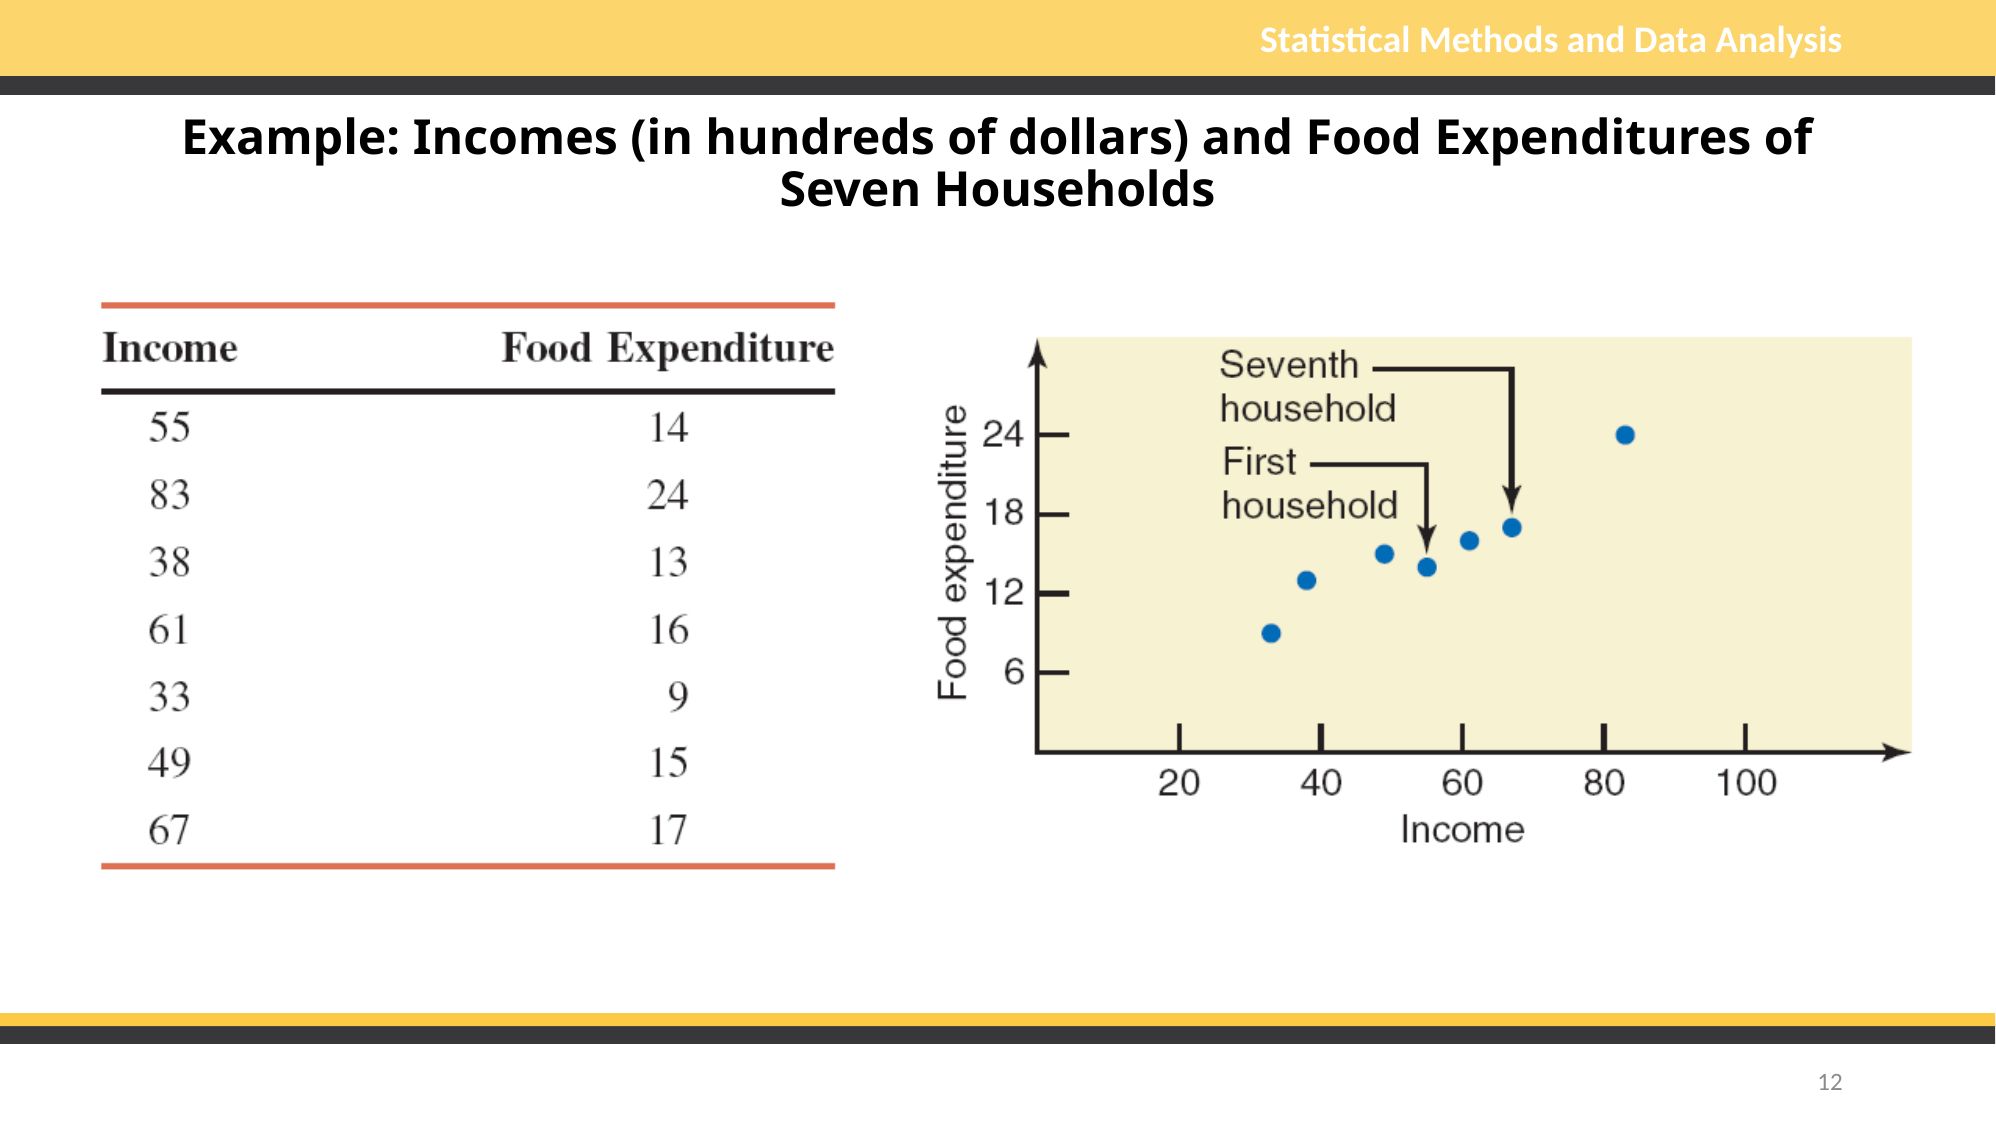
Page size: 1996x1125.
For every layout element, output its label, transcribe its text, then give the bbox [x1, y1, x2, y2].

picture [0, 76, 1996, 95]
slide_number 12 [1755, 1057, 1858, 1103]
title Example: Incomes (in hundreds of dollars) and Food Expenditures of Seven Households [137, 104, 1858, 225]
picture [89, 290, 851, 890]
picture [0, 1027, 1996, 1044]
picture [910, 317, 1931, 863]
